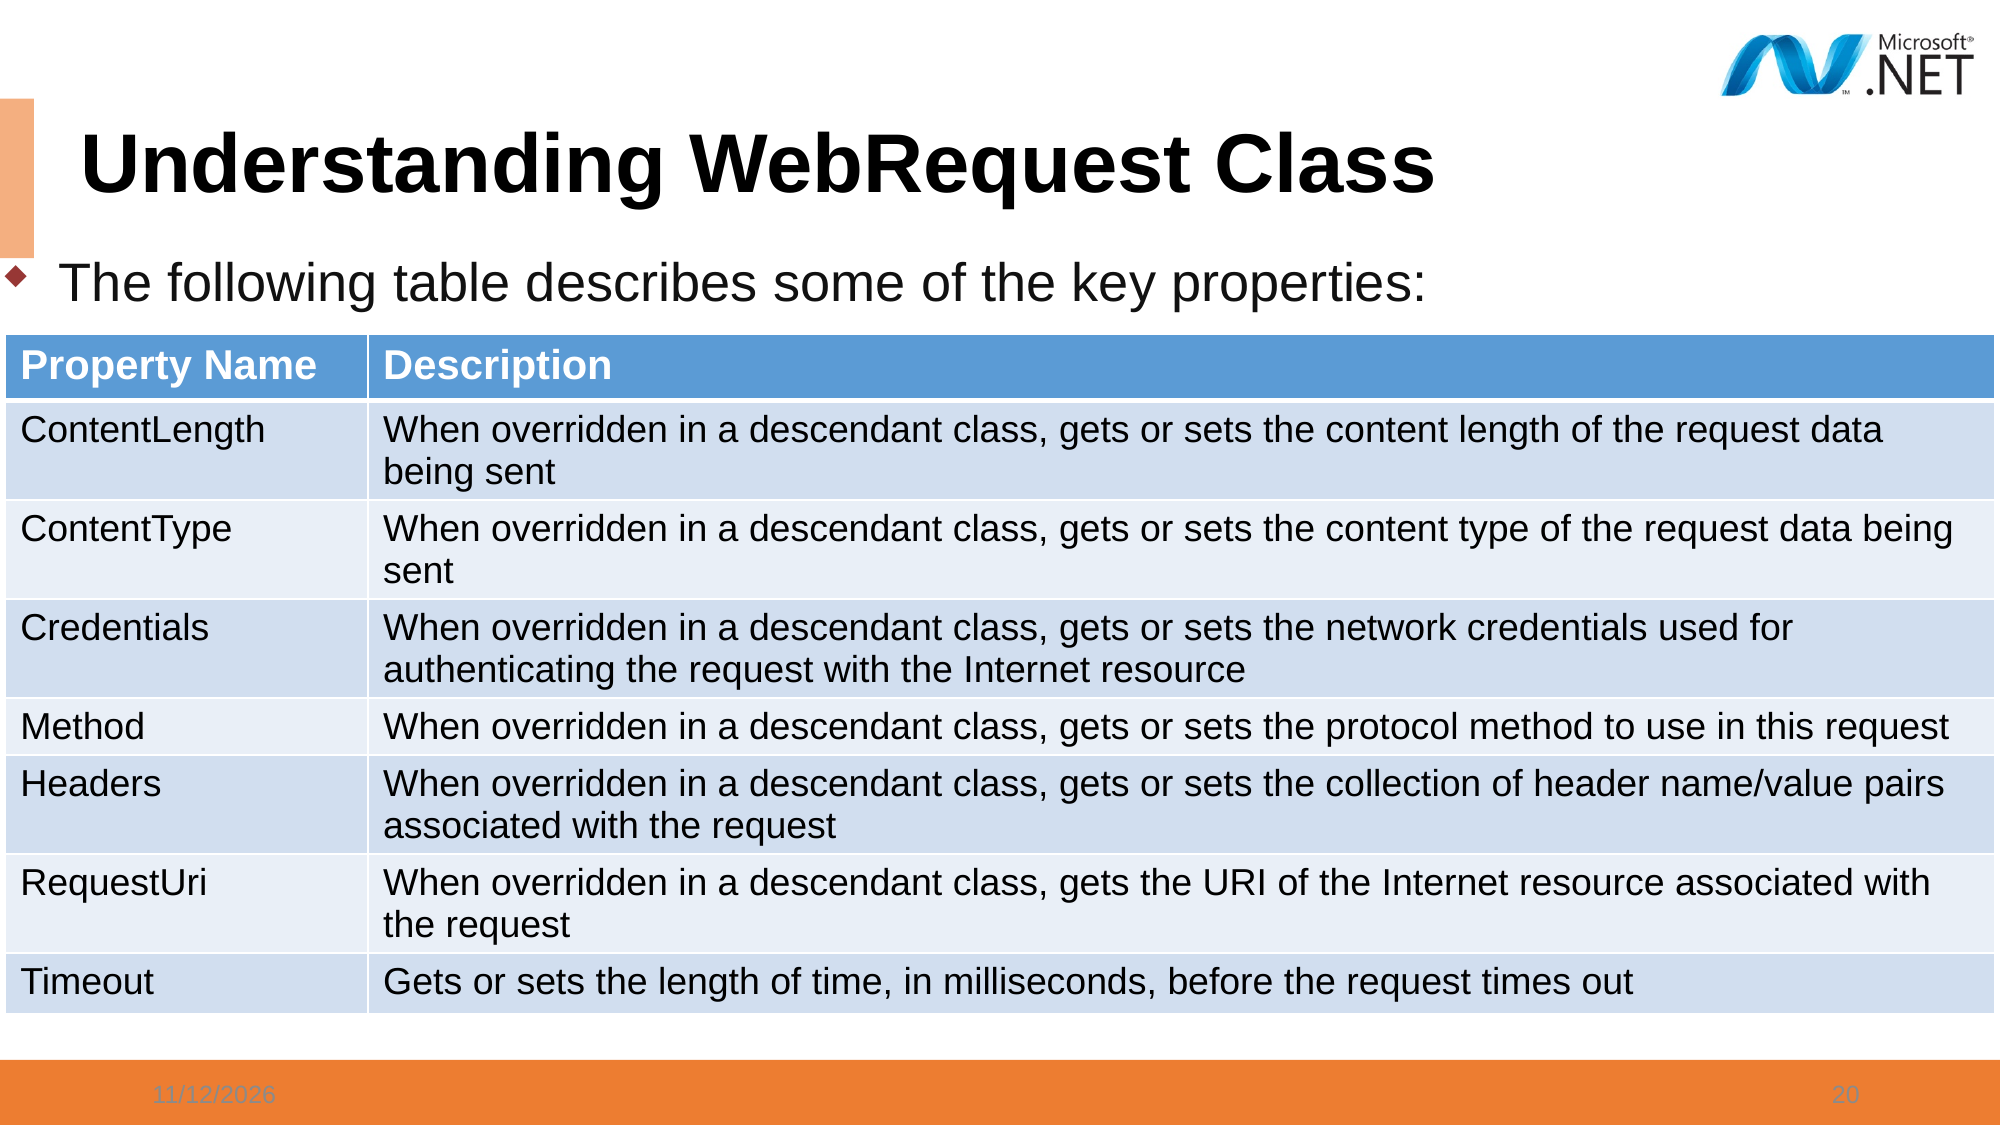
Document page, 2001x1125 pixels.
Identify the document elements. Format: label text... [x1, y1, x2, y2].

table_cell Headers [6, 756, 367, 853]
table_cell When overridden in a descendant class, gets the URI of the Internet resource associated with the request [369, 855, 1994, 952]
table_cell When overridden in a descendant class, gets or sets the content length of the request data being sent [369, 403, 1994, 499]
table_header Property Name [6, 335, 367, 398]
slide_number 20 [1424, 1063, 1875, 1123]
picture [1685, 0, 2001, 129]
table_cell Method [6, 699, 367, 754]
table_cell Credentials [6, 600, 367, 697]
title Understanding WebRequest Class [65, 118, 1982, 213]
text_box The following table describes some of the key properties: [0, 239, 1877, 320]
table_cell RequestUri [6, 855, 367, 952]
table_cell Gets or sets the length of time, in milliseconds, before the request times out [369, 954, 1994, 1013]
table_header Description [369, 335, 1994, 398]
table_cell When overridden in a descendant class, gets or sets the network credentials used for authenticating the request with the Internet resource [369, 600, 1994, 697]
table_cell Timeout [6, 954, 367, 1013]
table_cell When overridden in a descendant class, gets or sets the collection of header name/value pairs associated with the request [369, 756, 1994, 853]
table_cell When overridden in a descendant class, gets or sets the content type of the request data being sent [369, 501, 1994, 598]
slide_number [137, 1063, 588, 1123]
table_cell ContentLength [6, 403, 367, 499]
table_cell When overridden in a descendant class, gets or sets the protocol method to use in this request [369, 699, 1994, 754]
table_cell ContentType [6, 501, 367, 598]
